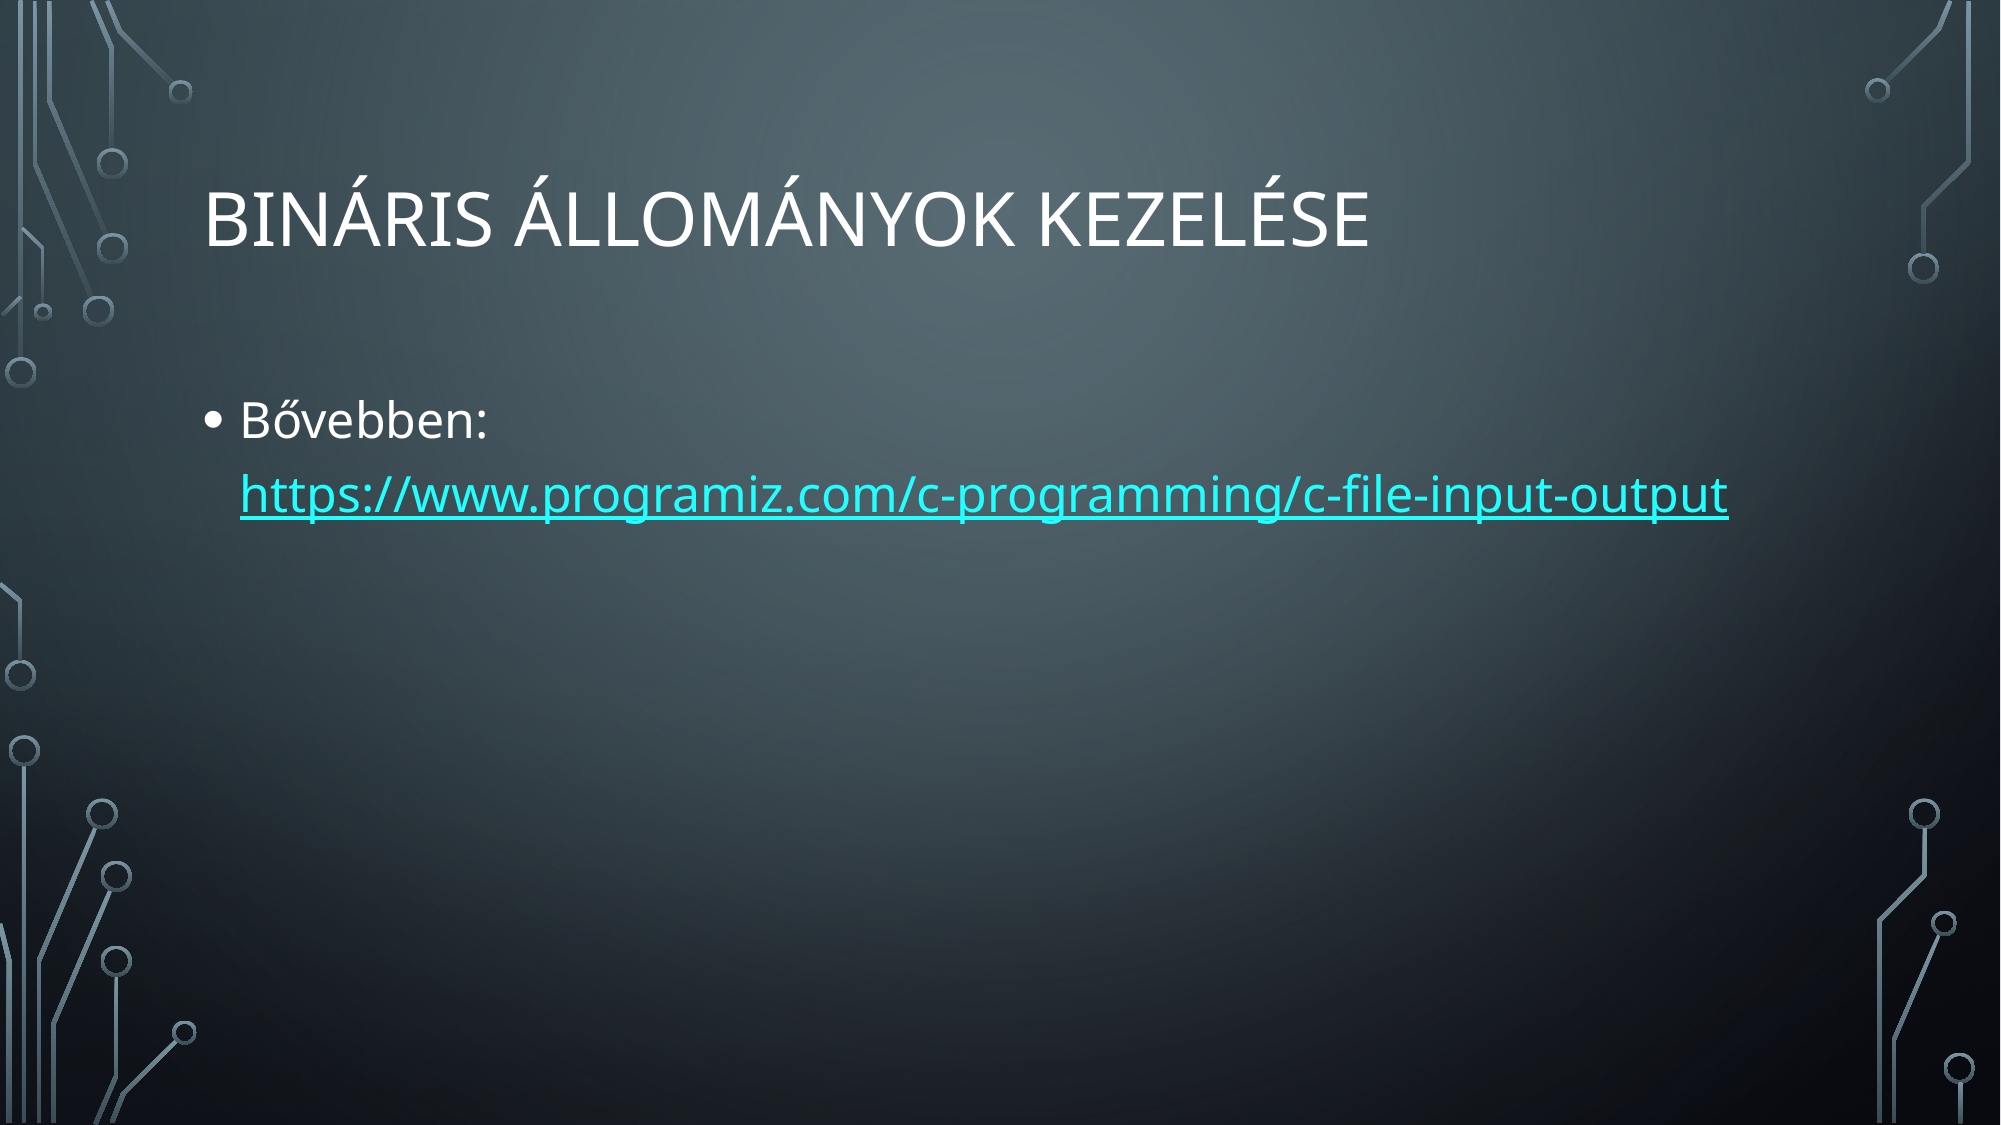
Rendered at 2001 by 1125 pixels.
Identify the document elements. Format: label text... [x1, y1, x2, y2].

list Bővebben: https://www.programiz.com/c-programming/c-file-input-output [187, 369, 1813, 950]
title BINÁRIS Állományok kezelése [187, 101, 1813, 344]
